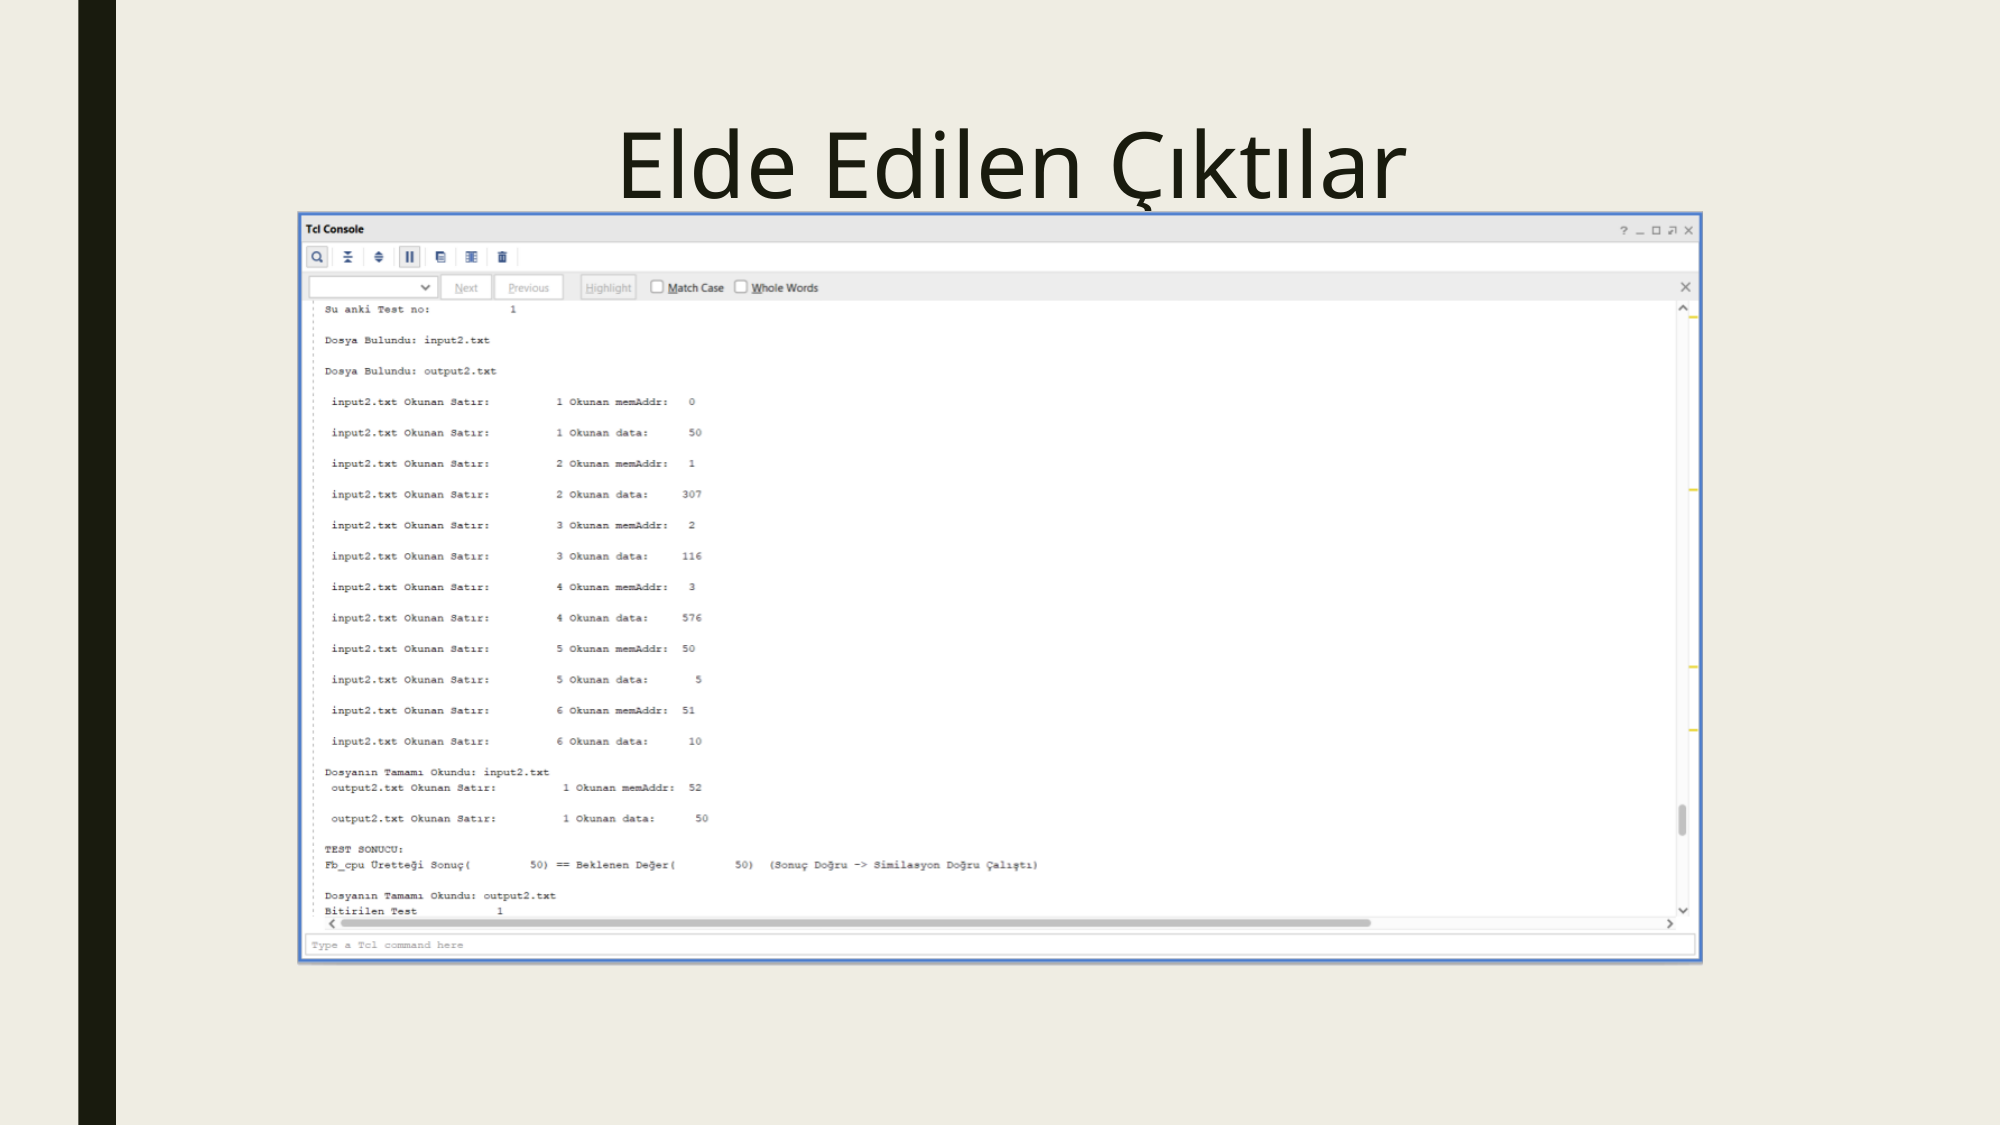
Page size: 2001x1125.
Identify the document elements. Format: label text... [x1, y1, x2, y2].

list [297, 211, 1703, 966]
title Elde Edilen Çıktılar [225, 112, 1800, 357]
